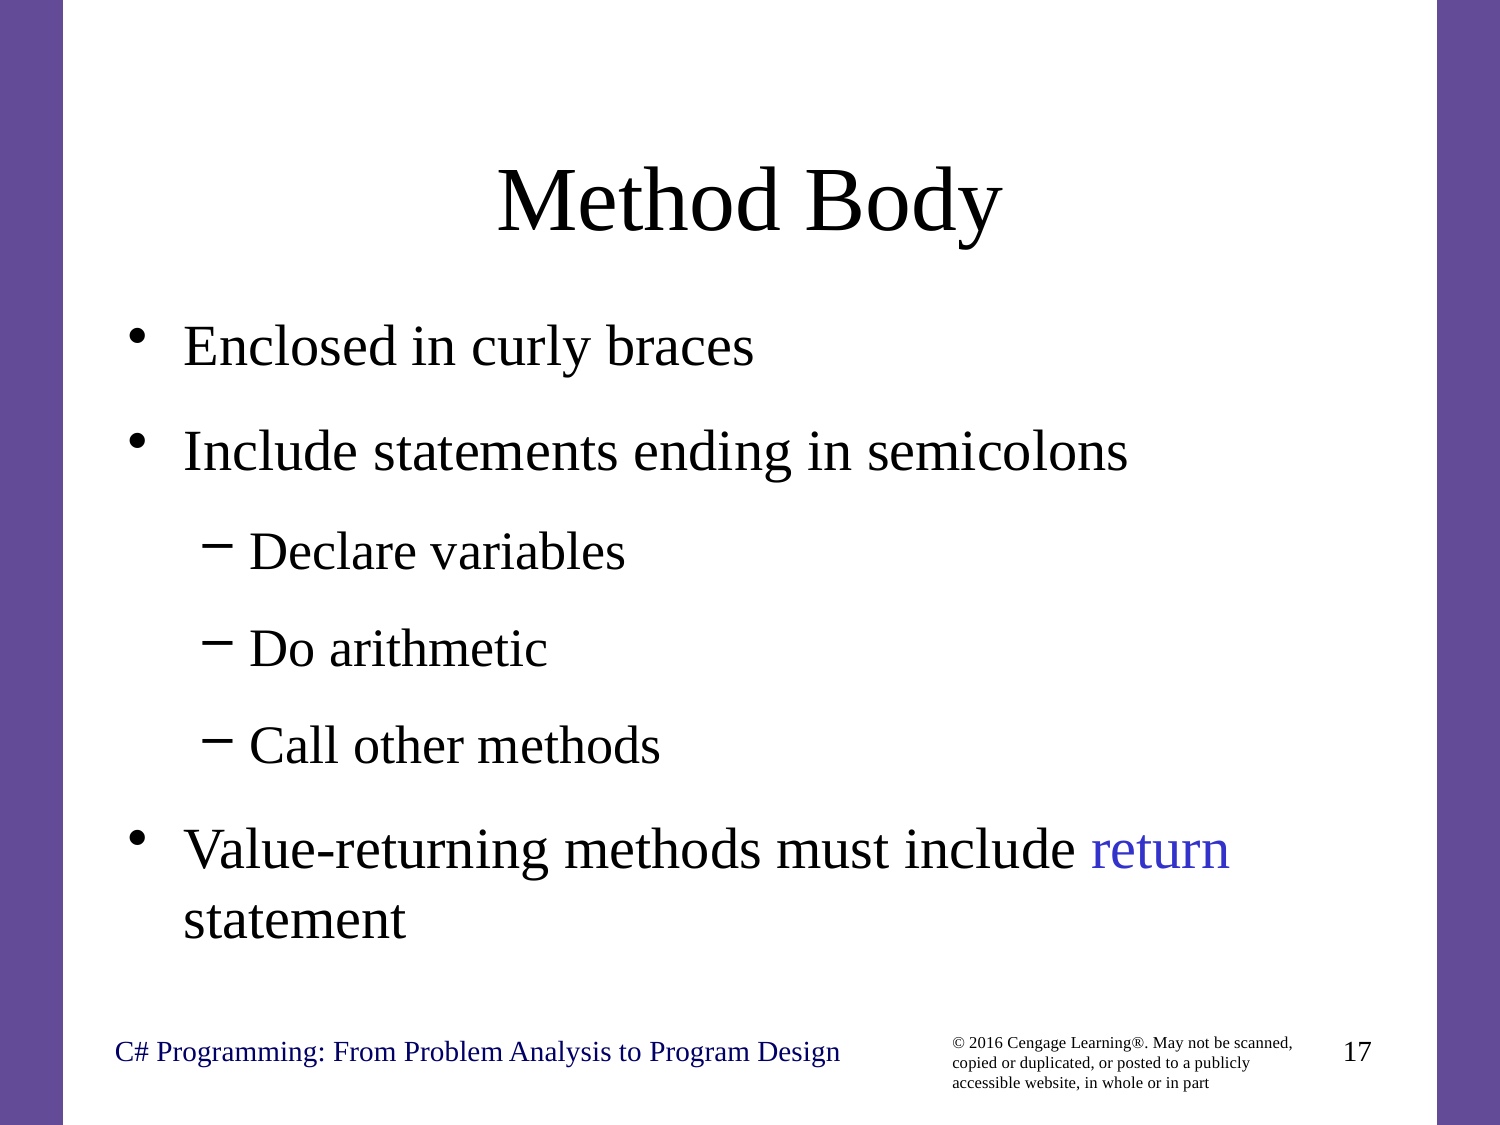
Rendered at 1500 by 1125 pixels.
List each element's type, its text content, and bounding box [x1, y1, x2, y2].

title Method Body [112, 99, 1388, 288]
footer C# Programming: From Problem Analysis to Program Design [99, 1024, 988, 1101]
list Enclosed in curly braces Include statements ending in semicolons Declare variables Do arithmetic Call other methods Value-returning methods must include return statement [112, 299, 1400, 975]
picture [0, 0, 63, 1125]
slide_number 17 [1074, 1024, 1388, 1101]
picture [1437, 0, 1500, 1125]
